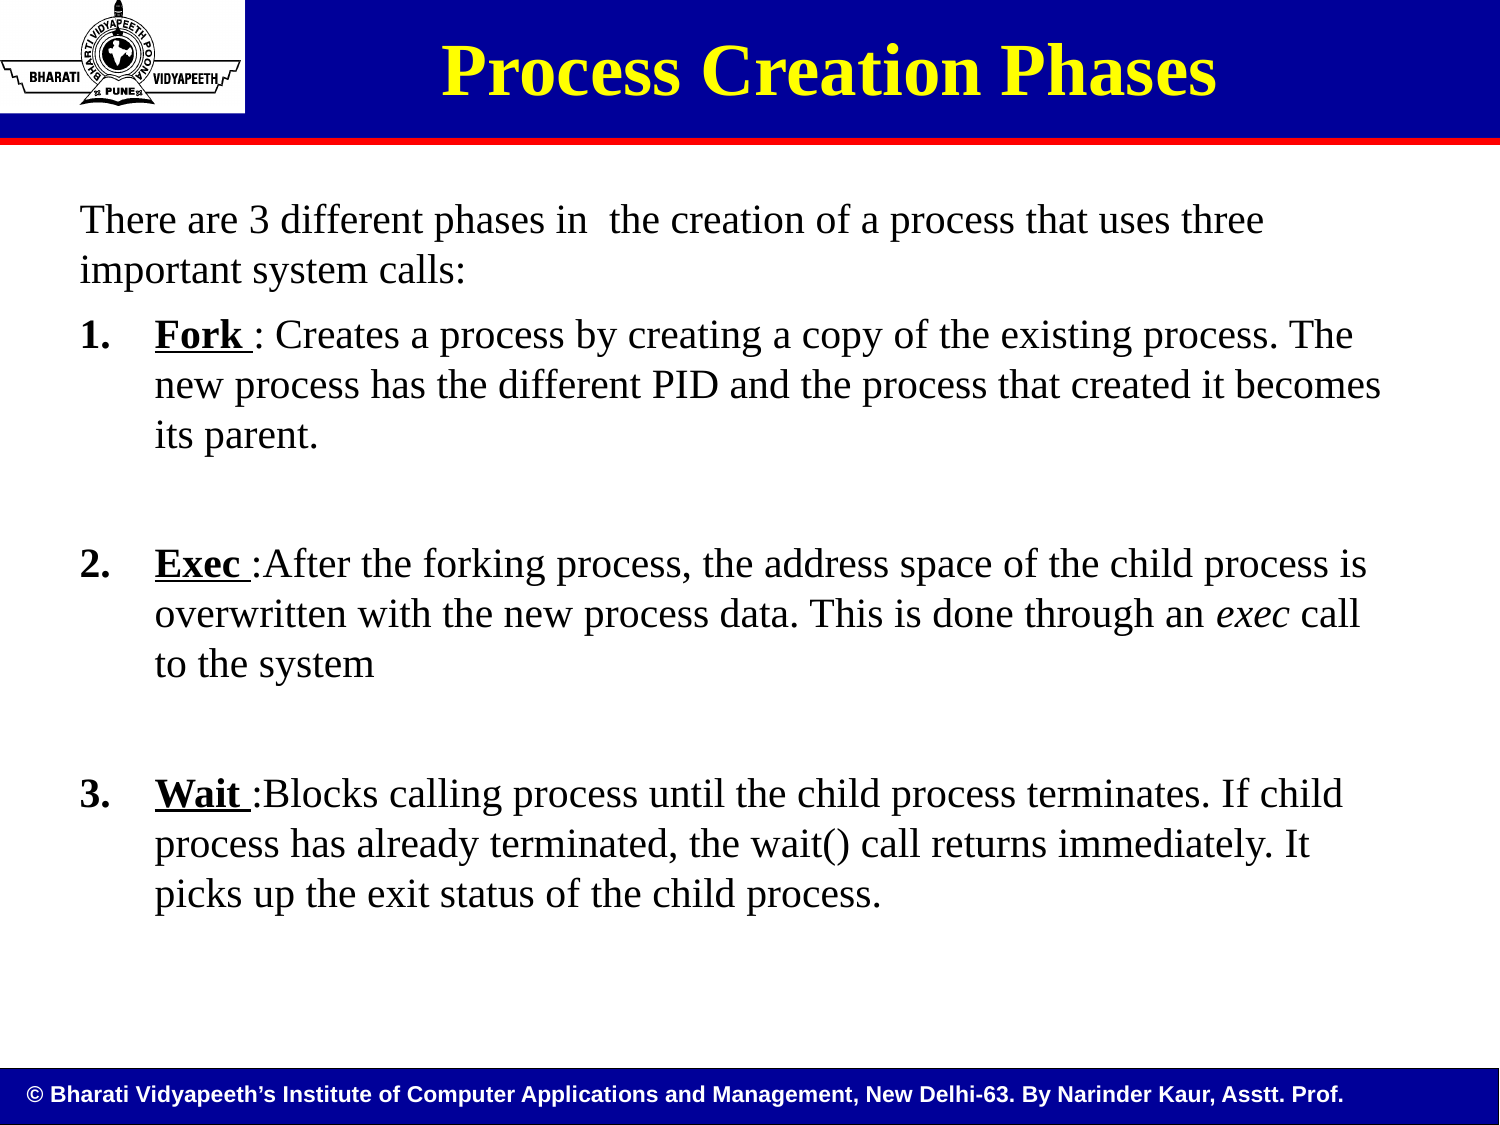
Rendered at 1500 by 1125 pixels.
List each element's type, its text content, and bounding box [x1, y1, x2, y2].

list There are 3 different phases in the creation of a process that uses three important system calls: Fork : Creates a process by creating a copy of the existing process. The new process has the different PID and the process that created it becomes its parent. Exec :After the forking process, the address space of the child process is overwritten with the new process data. This is done through an exec call to the system Wait :Blocks calling process until the child process terminates. If child process has already terminated, the wait() call returns immediately. It picks up the exit status of the child process. [64, 184, 1413, 1001]
picture [0, 0, 241, 106]
text_box Process Creation Phases [192, 12, 1468, 200]
